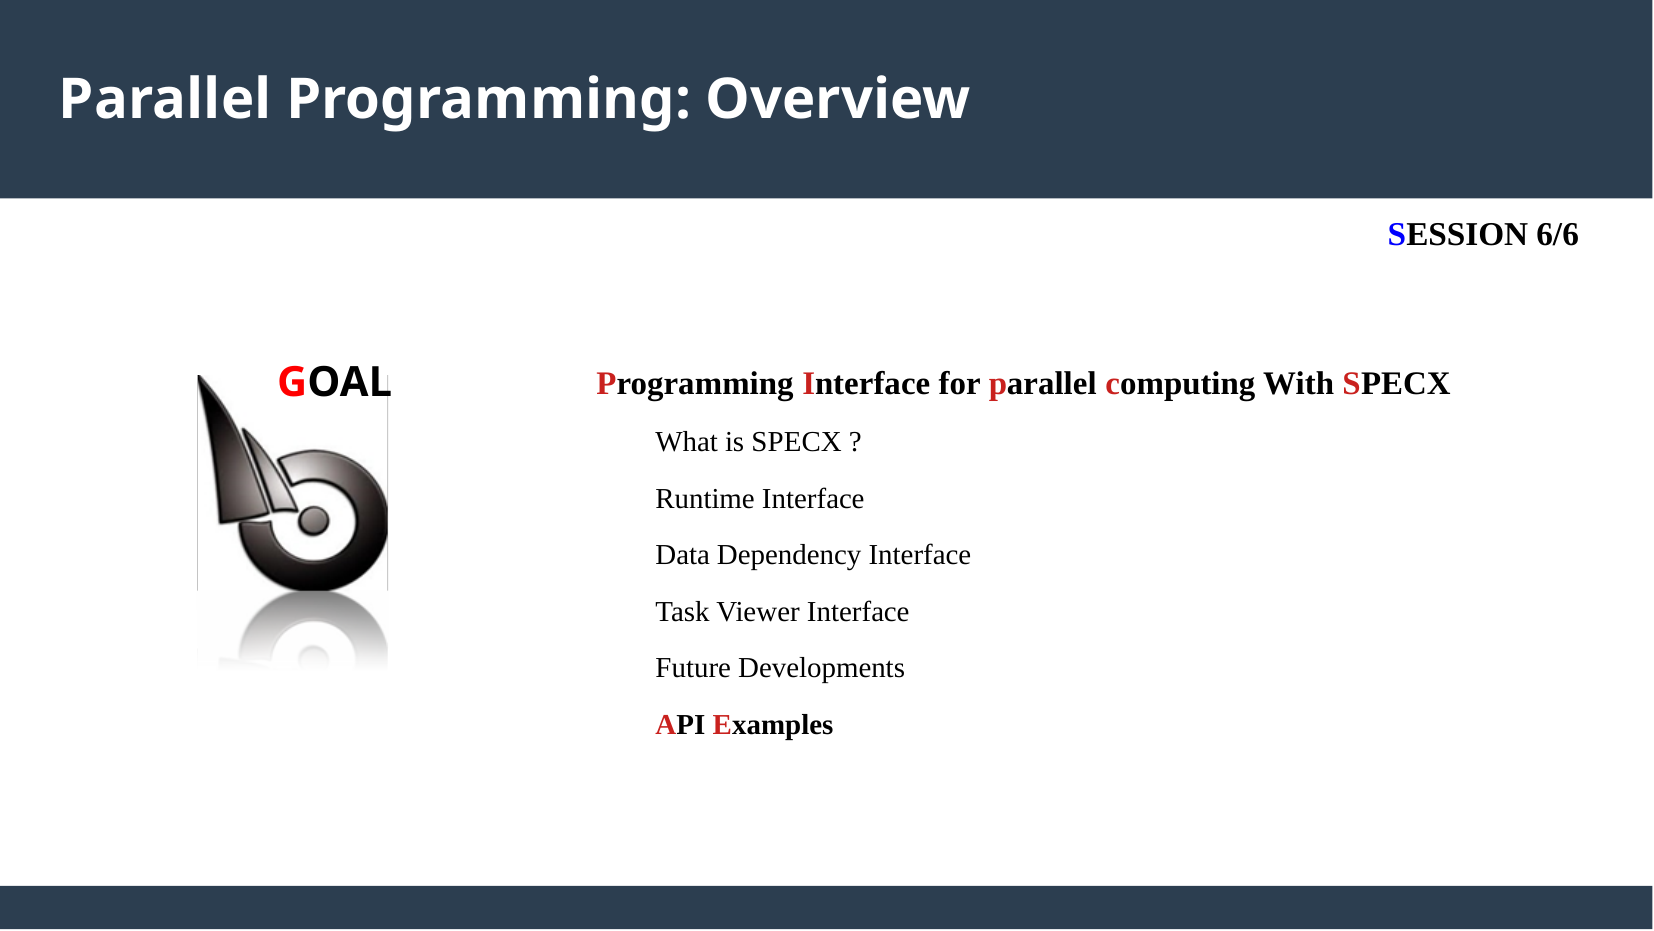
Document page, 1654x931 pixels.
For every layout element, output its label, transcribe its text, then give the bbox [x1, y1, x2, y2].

text_box GOAL [262, 345, 495, 424]
text_box SESSION 6/6 [1387, 212, 1633, 293]
title Parallel Programming: Overview [59, 37, 1594, 154]
picture [195, 375, 391, 810]
list Programming Interface for parallel computing With SPECX What is SPECX ? Runtime Interface Data Dependency Interface Task Viewer Interface Future Developments API Examples [596, 361, 1624, 744]
